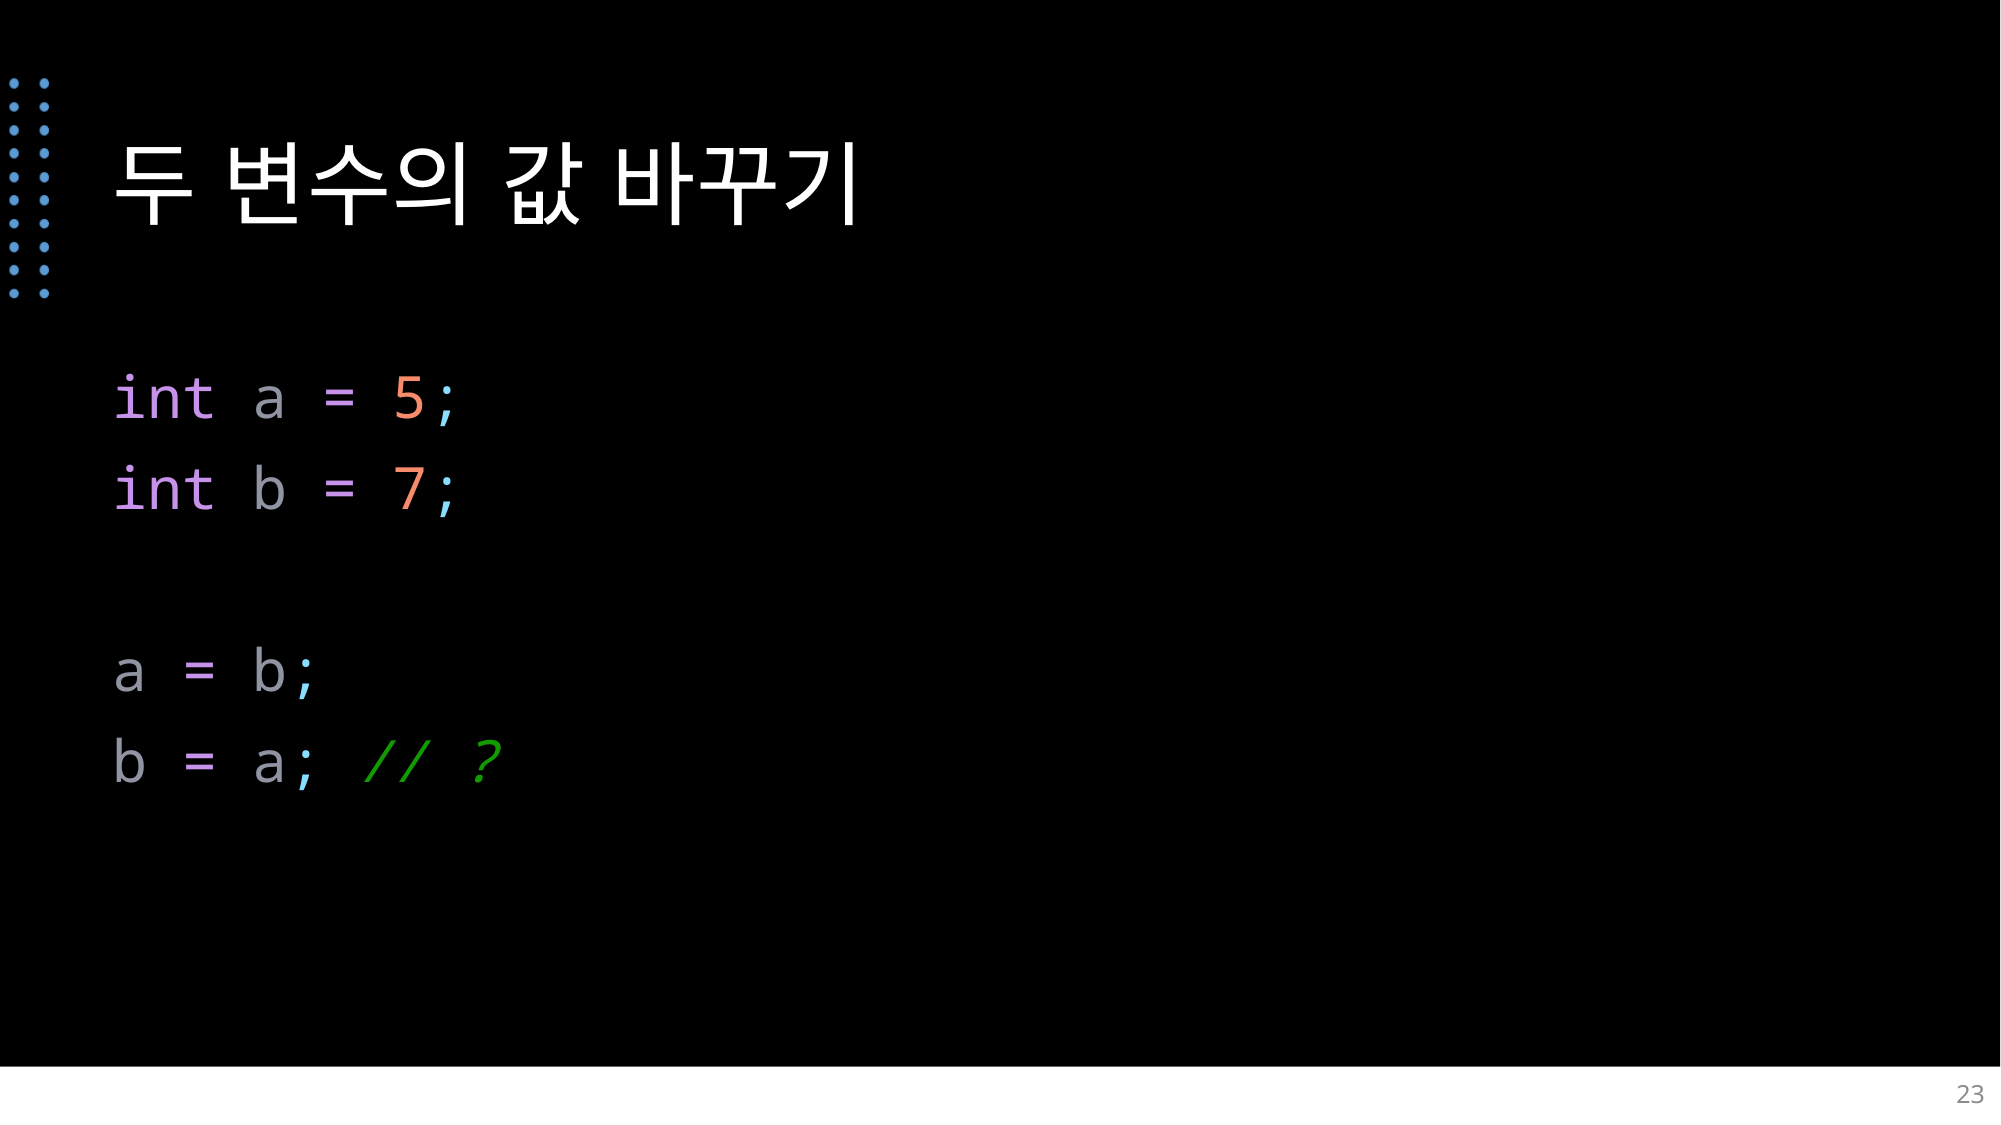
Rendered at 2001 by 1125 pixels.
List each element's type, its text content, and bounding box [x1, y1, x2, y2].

slide_number 23 [1550, 1065, 2000, 1125]
title 두 변수의 값 바꾸기 [97, 55, 1902, 322]
picture [0, 0, 2001, 1125]
list int a = 5; int b = 7; a = b; b = a; // ? [97, 353, 1903, 1020]
